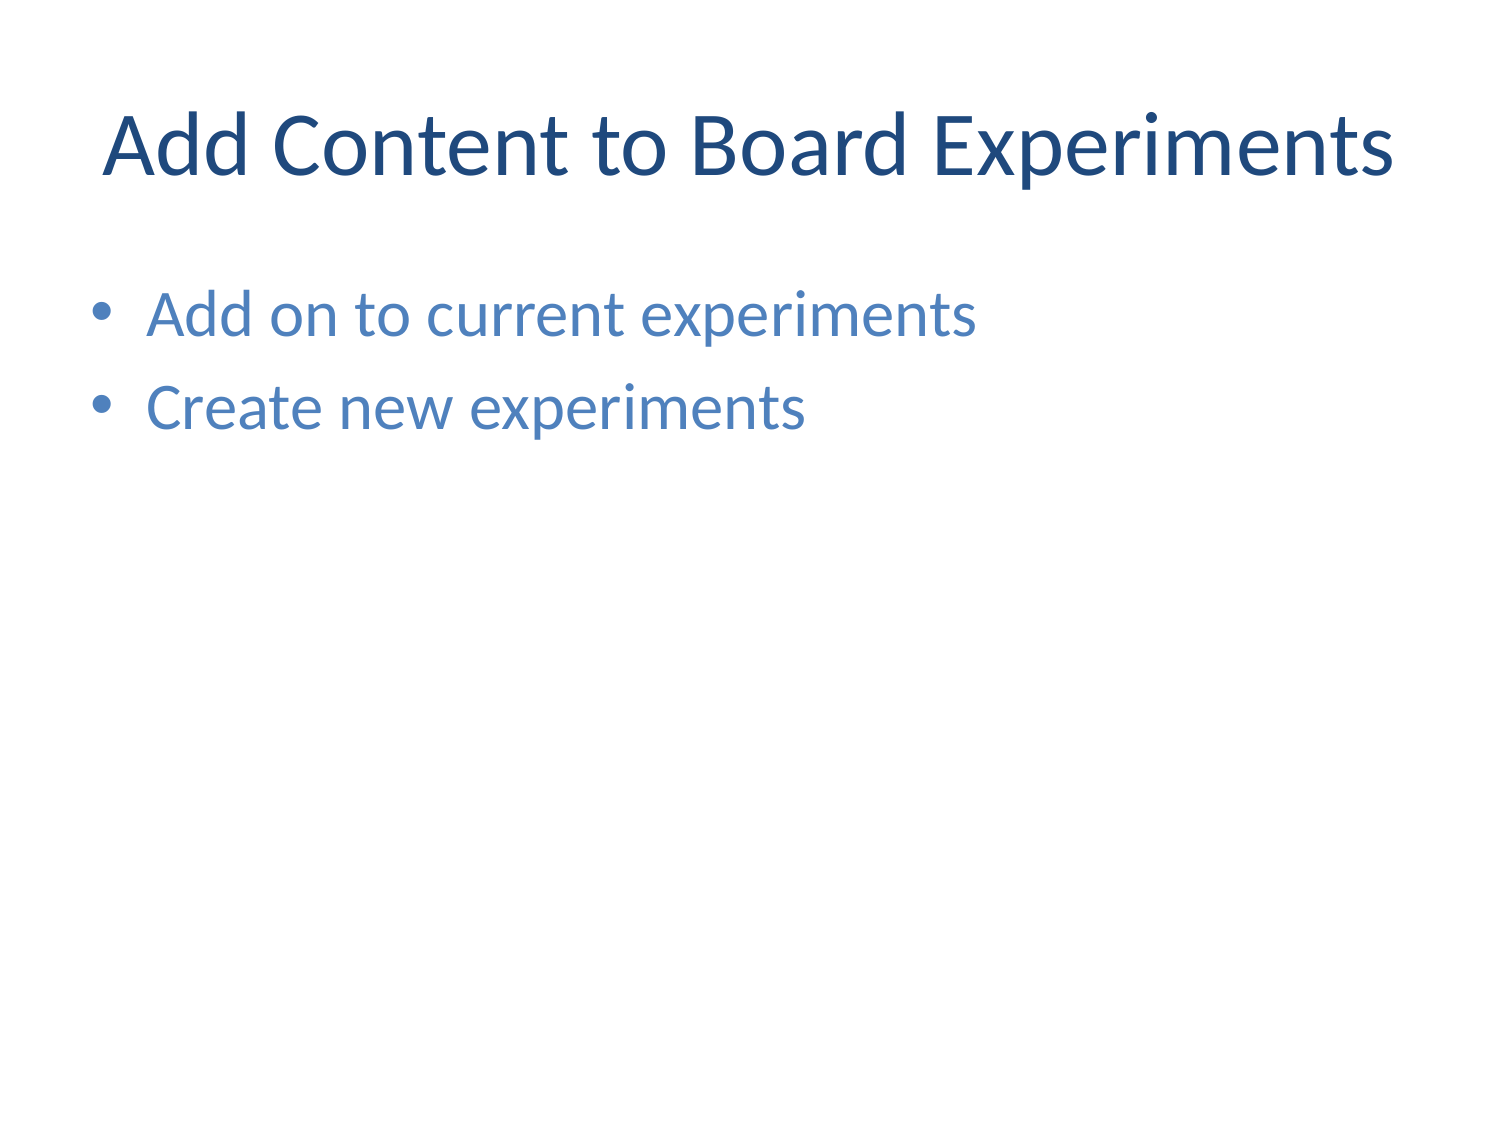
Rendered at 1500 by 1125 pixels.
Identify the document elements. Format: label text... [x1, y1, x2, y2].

title Add Content to Board Experiments [75, 45, 1425, 233]
list Add on to current experiments Create new experiments [75, 262, 1425, 1005]
